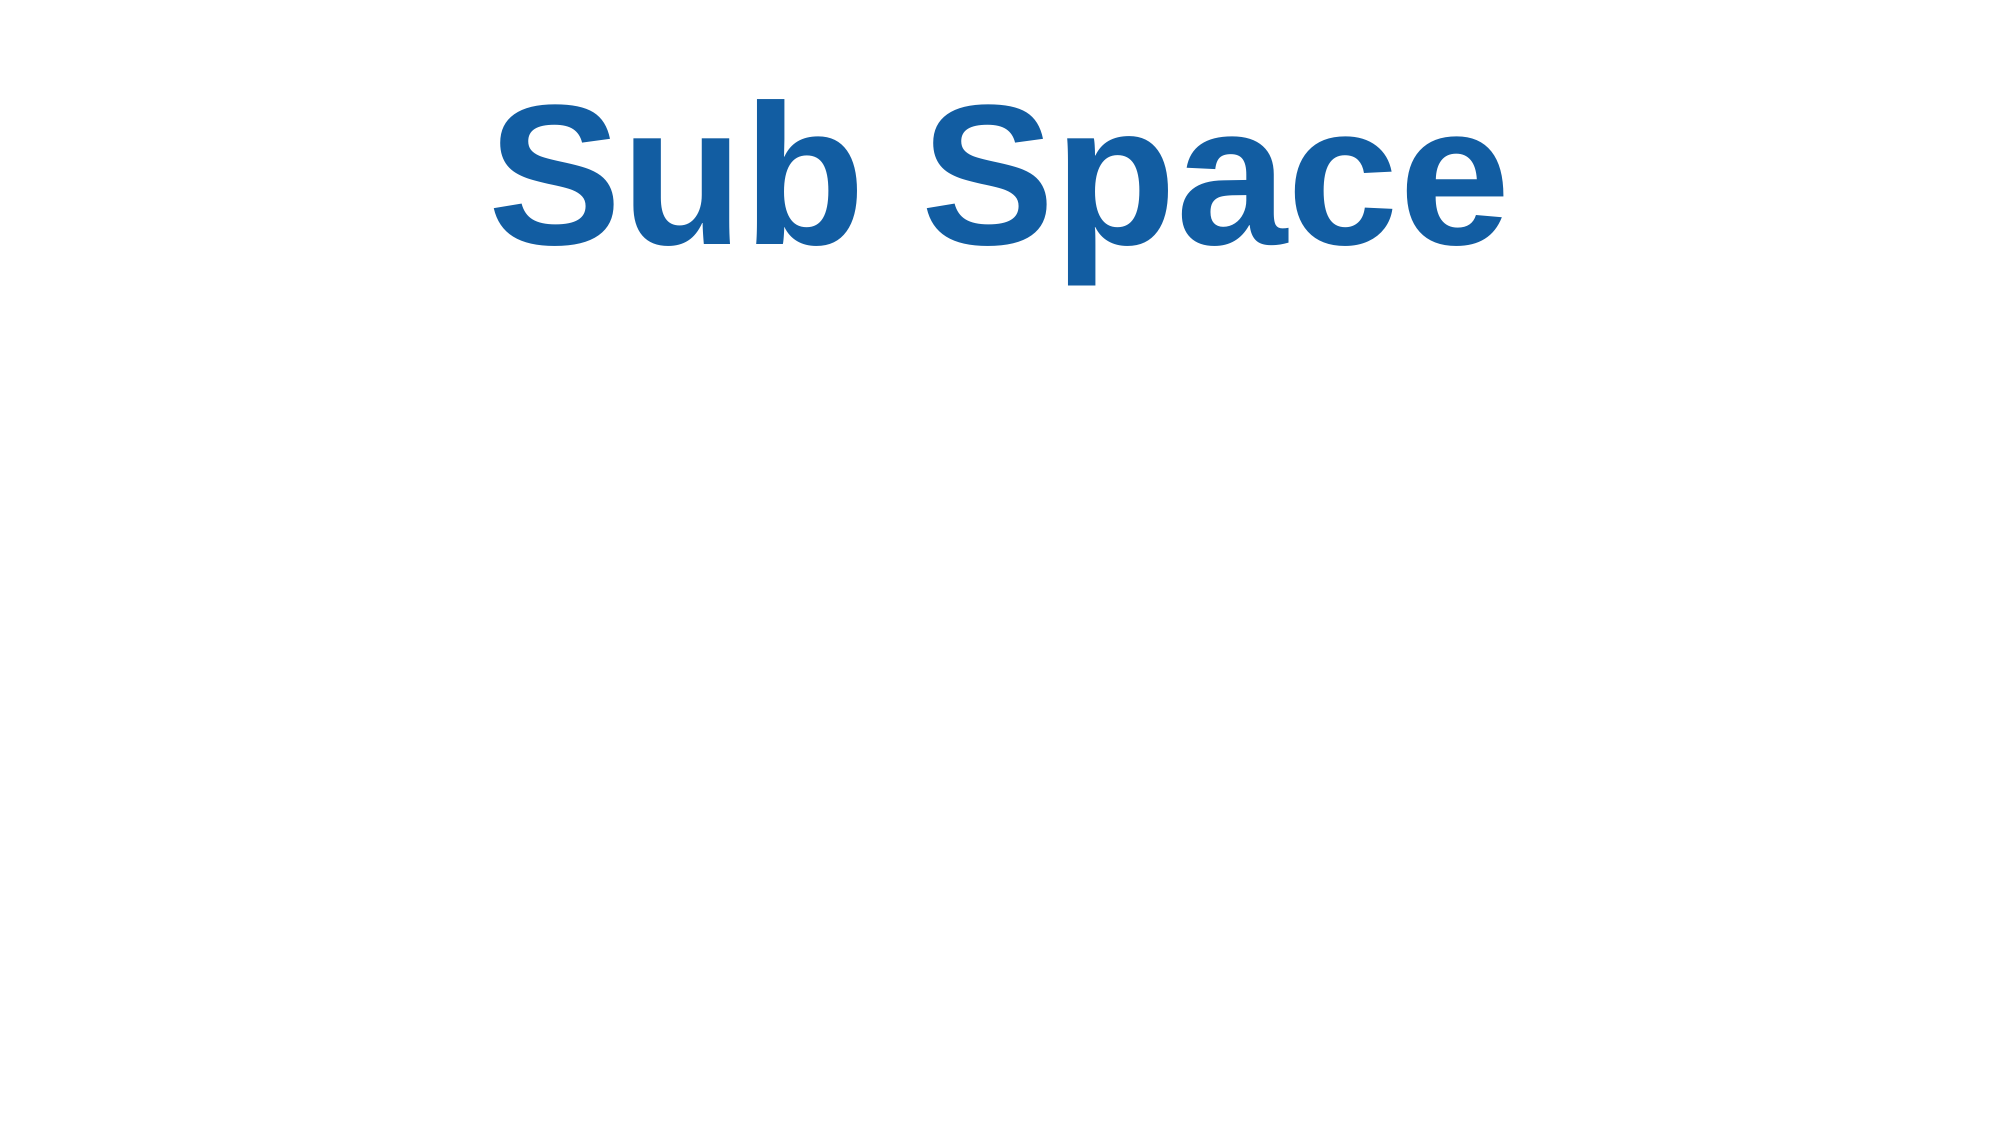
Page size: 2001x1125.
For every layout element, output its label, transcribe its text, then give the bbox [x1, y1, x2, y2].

title Sub Space [0, 115, 2000, 243]
